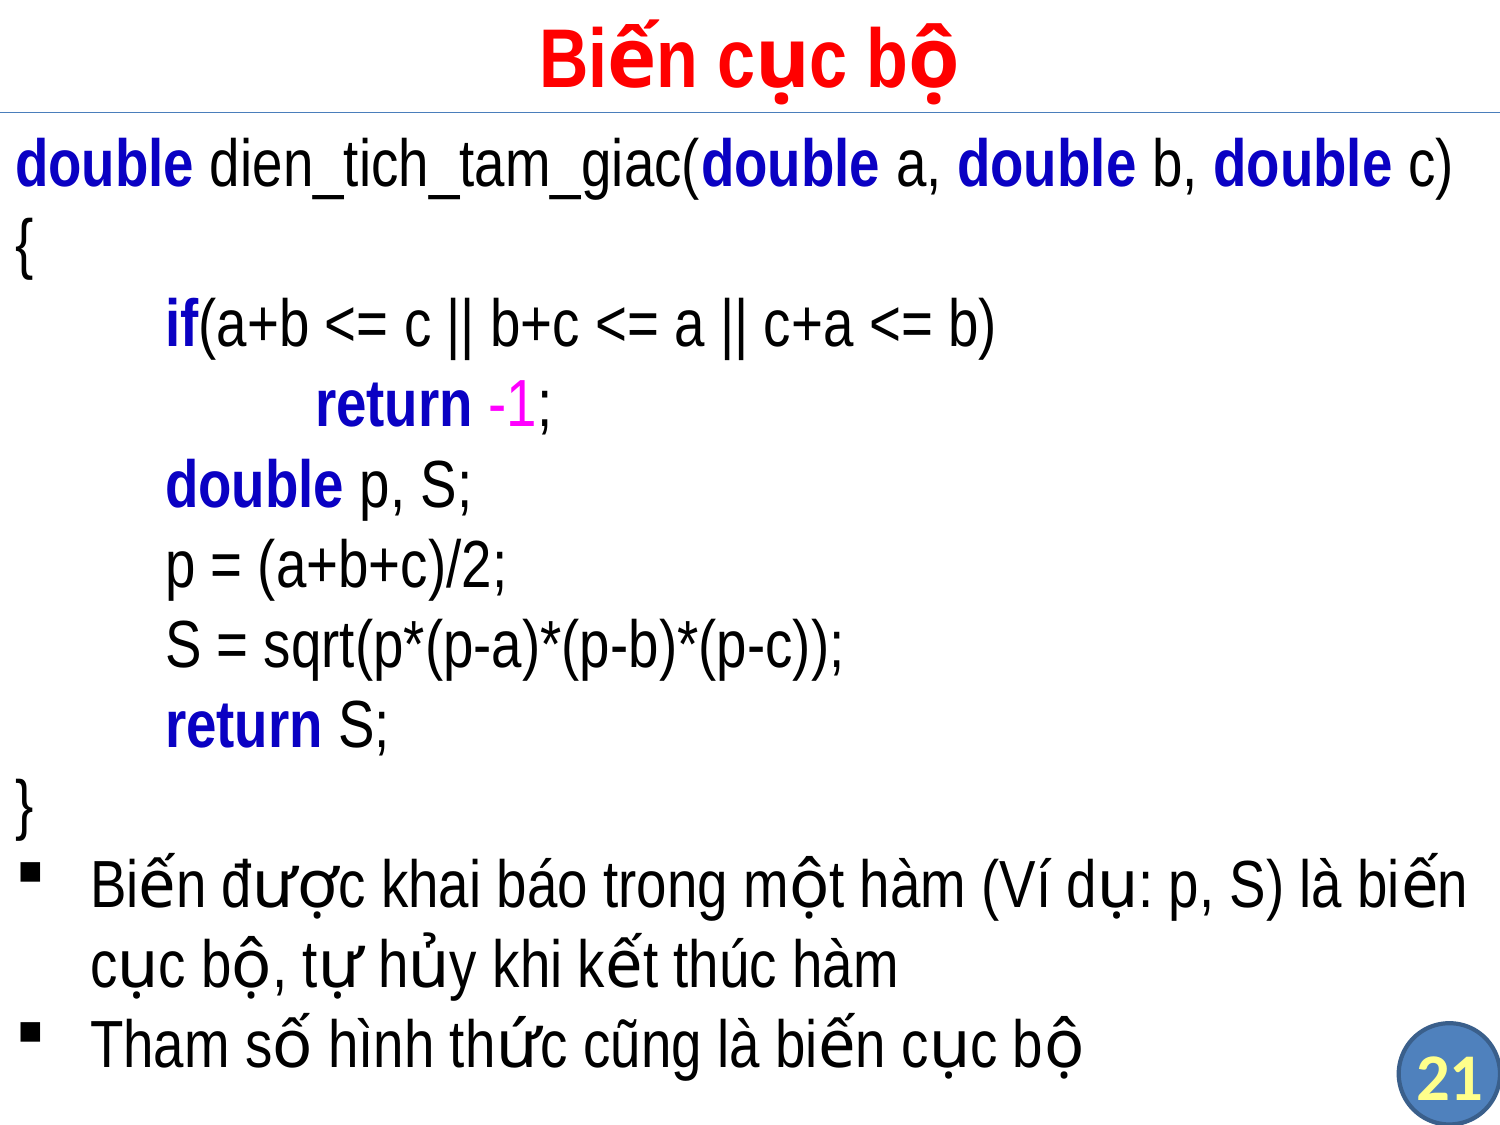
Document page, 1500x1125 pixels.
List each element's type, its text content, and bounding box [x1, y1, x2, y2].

slide_number 21 [1399, 1023, 1500, 1125]
title Biến cục bộ [0, 0, 1500, 113]
list double dien_tich_tam_giac(double a, double b, double c) { if(a+b <= c || b+c <= a || c+a <= b) return -1; double p, S; p = (a+b+c)/2; S = sqrt(p*(p-a)*(p-b)*(p-c)); return S; } Biến được khai báo trong một hàm (Ví dụ: p, S) là biến cục bộ, tự hủy khi kết thúc hàm Tham số hình thức cũng là biến cục bộ [0, 113, 1500, 1125]
